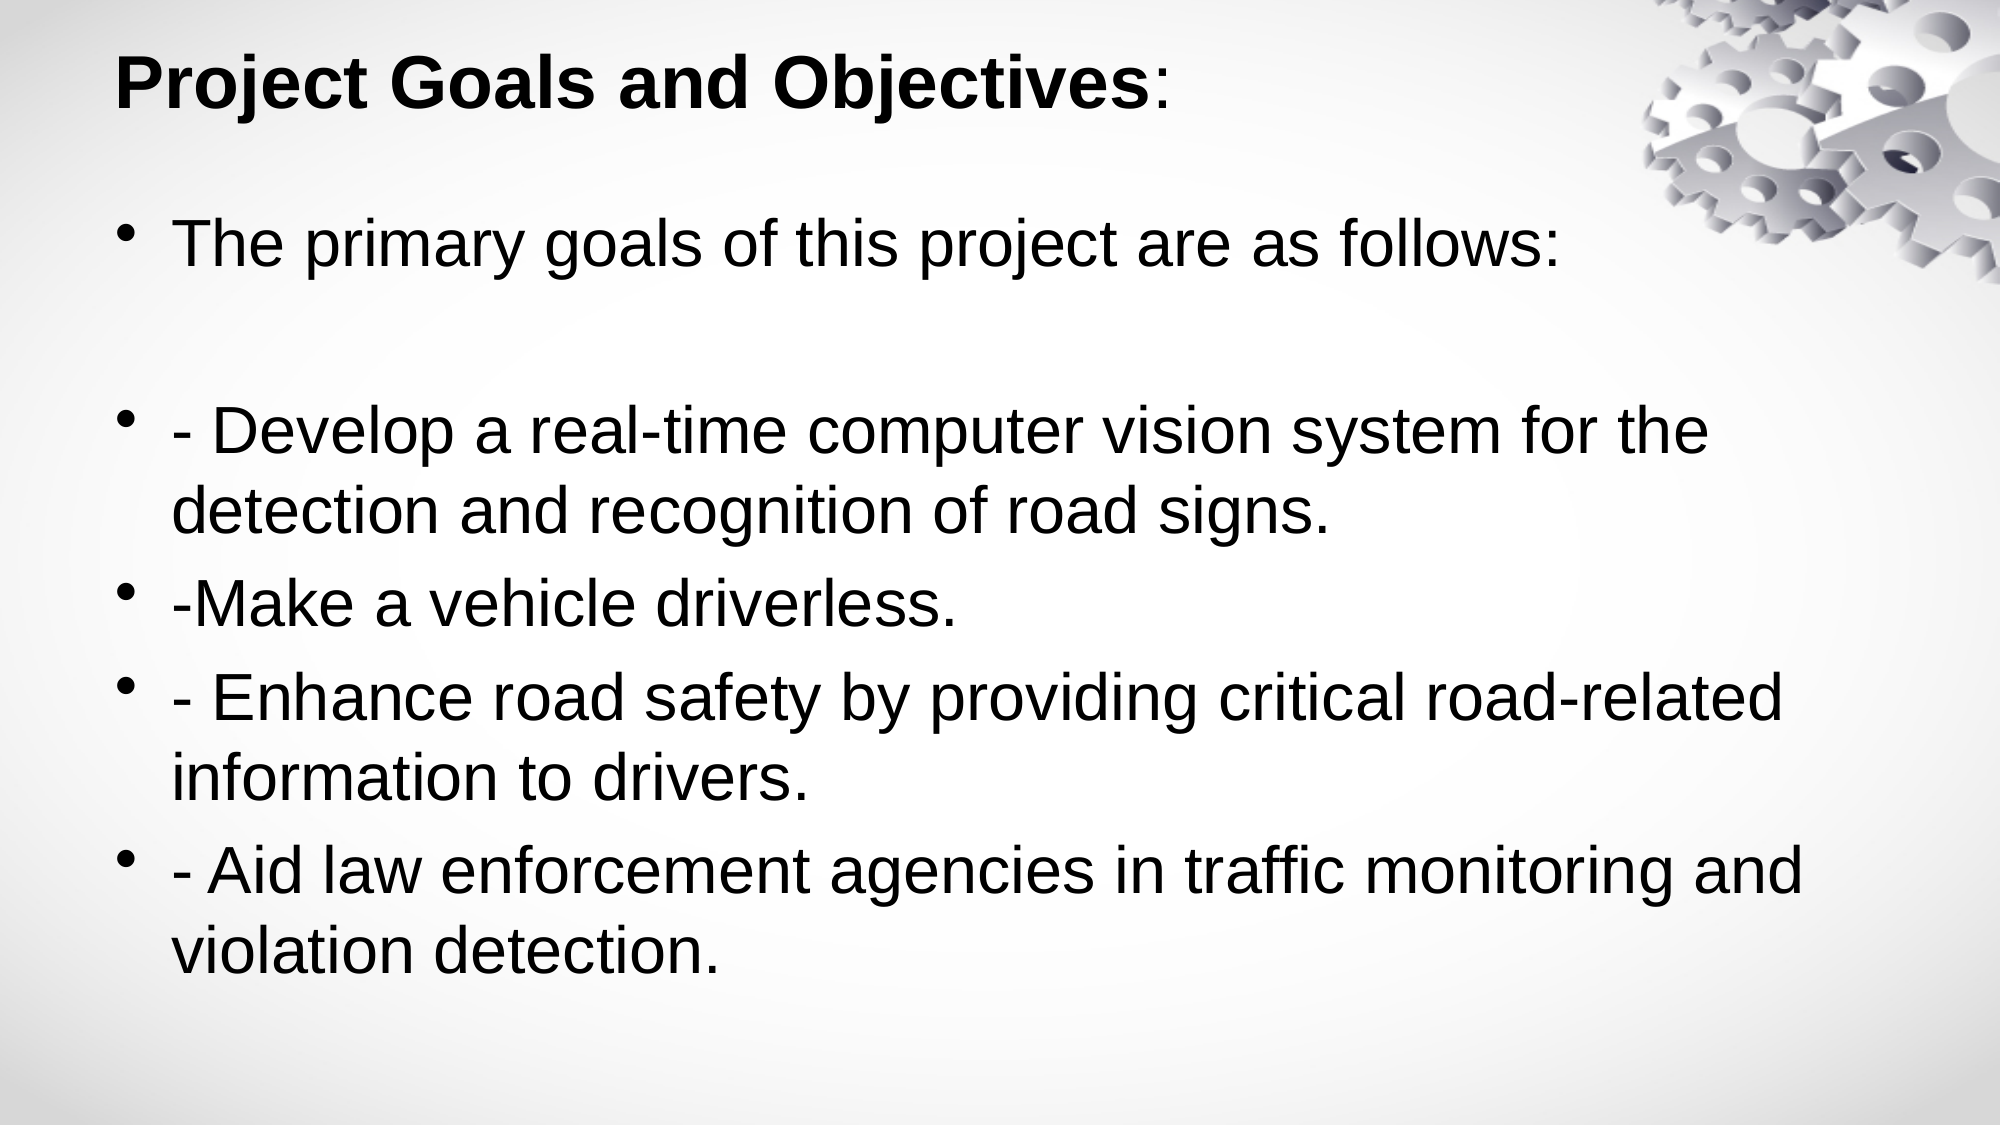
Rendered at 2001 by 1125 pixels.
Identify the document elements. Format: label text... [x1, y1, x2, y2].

picture [0, 0, 2000, 1125]
list The primary goals of this project are as follows: - Develop a real-time computer vision system for the detection and recognition of road signs. -Make a vehicle driverless. - Enhance road safety by providing critical road-related information to drivers. - Aid law enforcement agencies in traffic monitoring and violation detection. [99, 192, 1901, 1006]
title Project Goals and Objectives: [99, 30, 1901, 127]
